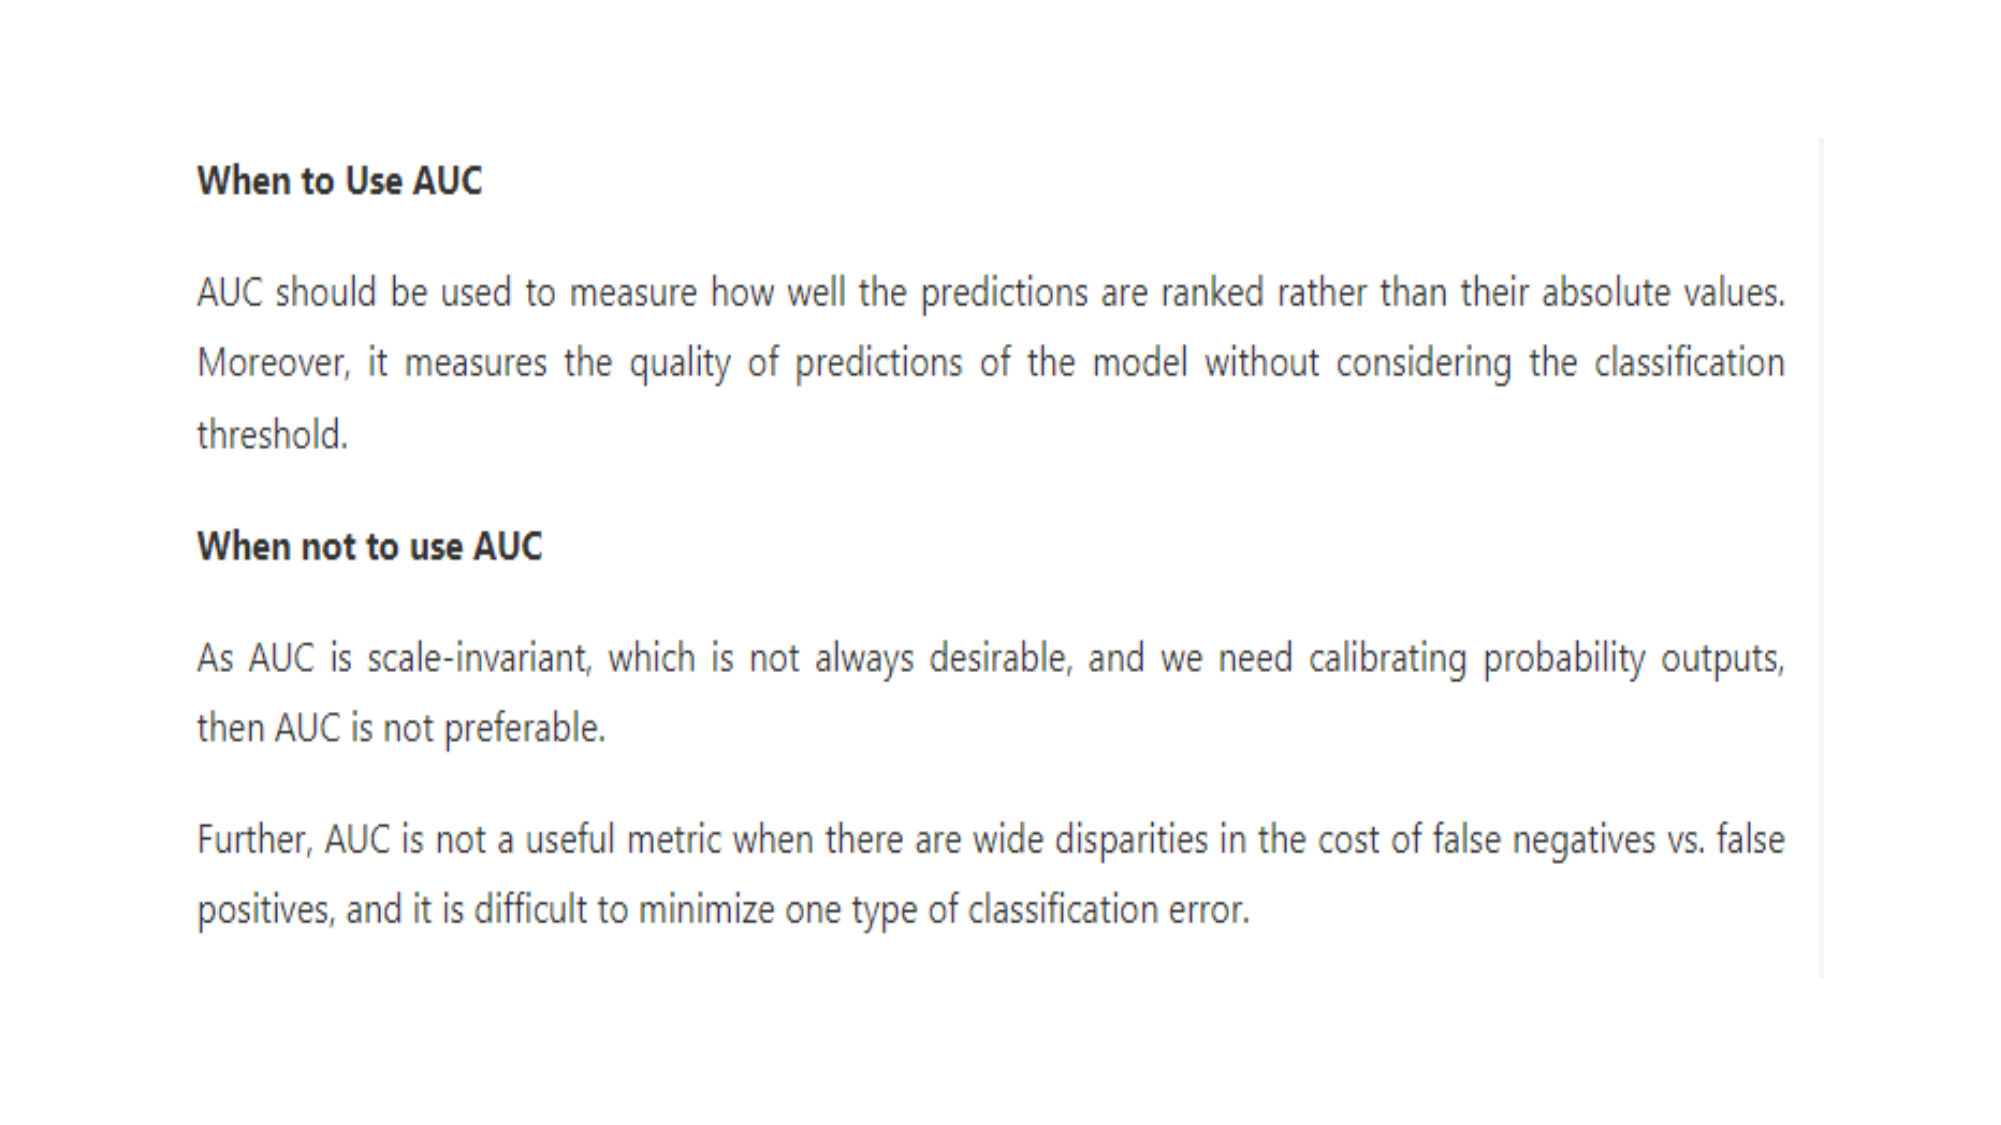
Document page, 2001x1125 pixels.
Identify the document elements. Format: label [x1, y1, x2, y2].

picture [175, 138, 1824, 978]
